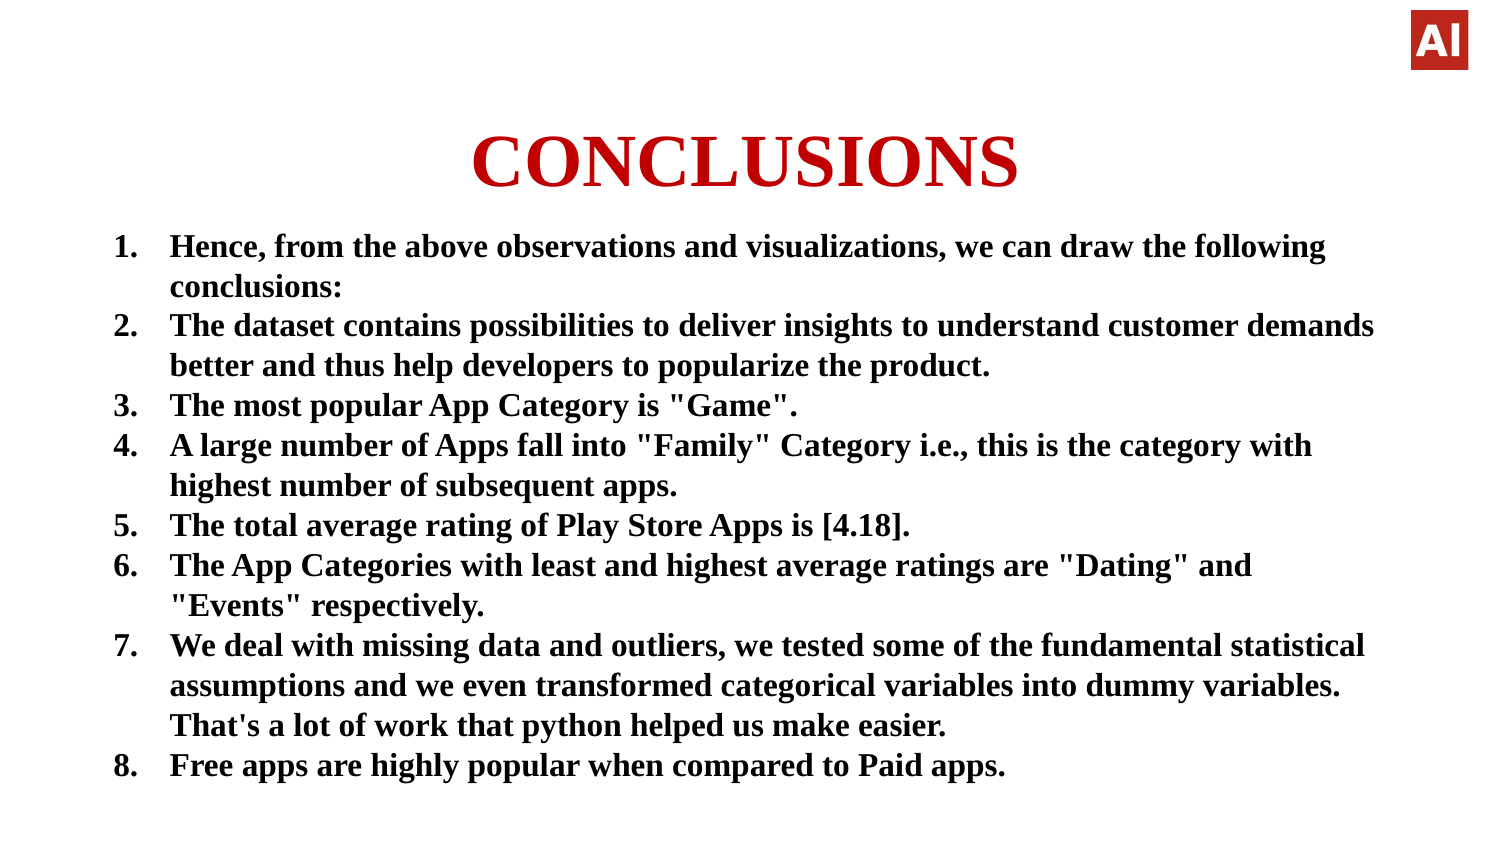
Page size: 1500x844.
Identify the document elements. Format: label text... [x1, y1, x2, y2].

picture [1411, 10, 1469, 70]
title CONCLUSIONS [467, 109, 1027, 221]
text_box Hence, from the above observations and visualizations, we can draw the following conclusions: The dataset contains possibilities to deliver insights to understand customer demands better and thus help developers to popularize the product. The most popular App Category is "Game". A large number of Apps fall into "Family" Category i.e., this is the category with highest number of subsequent apps. The total average rating of Play Store Apps is [4.18]. The App Categories with least and highest average ratings are "Dating" and "Events" respectively. We deal with missing data and outliers, we tested some of the fundamental statistical assumptions and we even transformed categorical variables into dummy variables. That's a lot of work that python helped us make easier. Free apps are highly popular when compared to Paid apps. [111, 221, 1383, 783]
